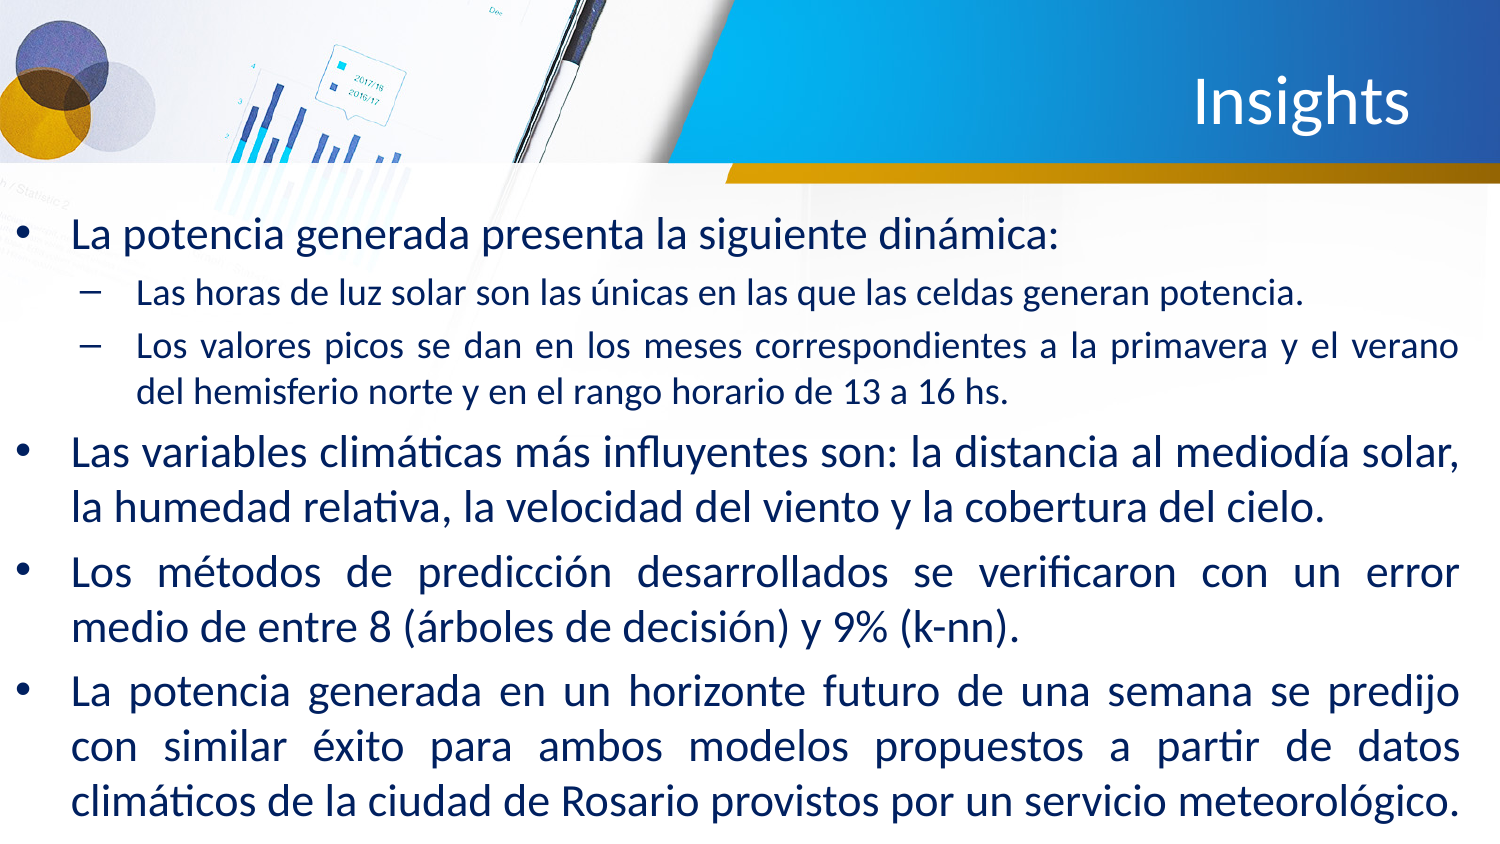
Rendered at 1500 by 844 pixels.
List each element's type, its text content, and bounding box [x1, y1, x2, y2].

list La potencia generada presenta la siguiente dinámica: Las horas de luz solar son las únicas en las que las celdas generan potencia. Los valores picos se dan en los meses correspondientes a la primavera y el verano del hemisferio norte y en el rango horario de 13 a 16 hs. Las variables climáticas más influyentes son: la distancia al mediodía solar, la humedad relativa, la velocidad del viento y la cobertura del cielo. Los métodos de predicción desarrollados se verificaron con un error medio de entre 8 (árboles de decisión) y 9% (k-nn). La potencia generada en un horizonte futuro de una semana se predijo con similar éxito para ambos modelos propuestos a partir de datos climáticos de la ciudad de Rosario provistos por un servicio meteorológico. [0, 196, 1477, 844]
title Insights [73, 46, 1427, 147]
picture [0, 0, 1500, 844]
